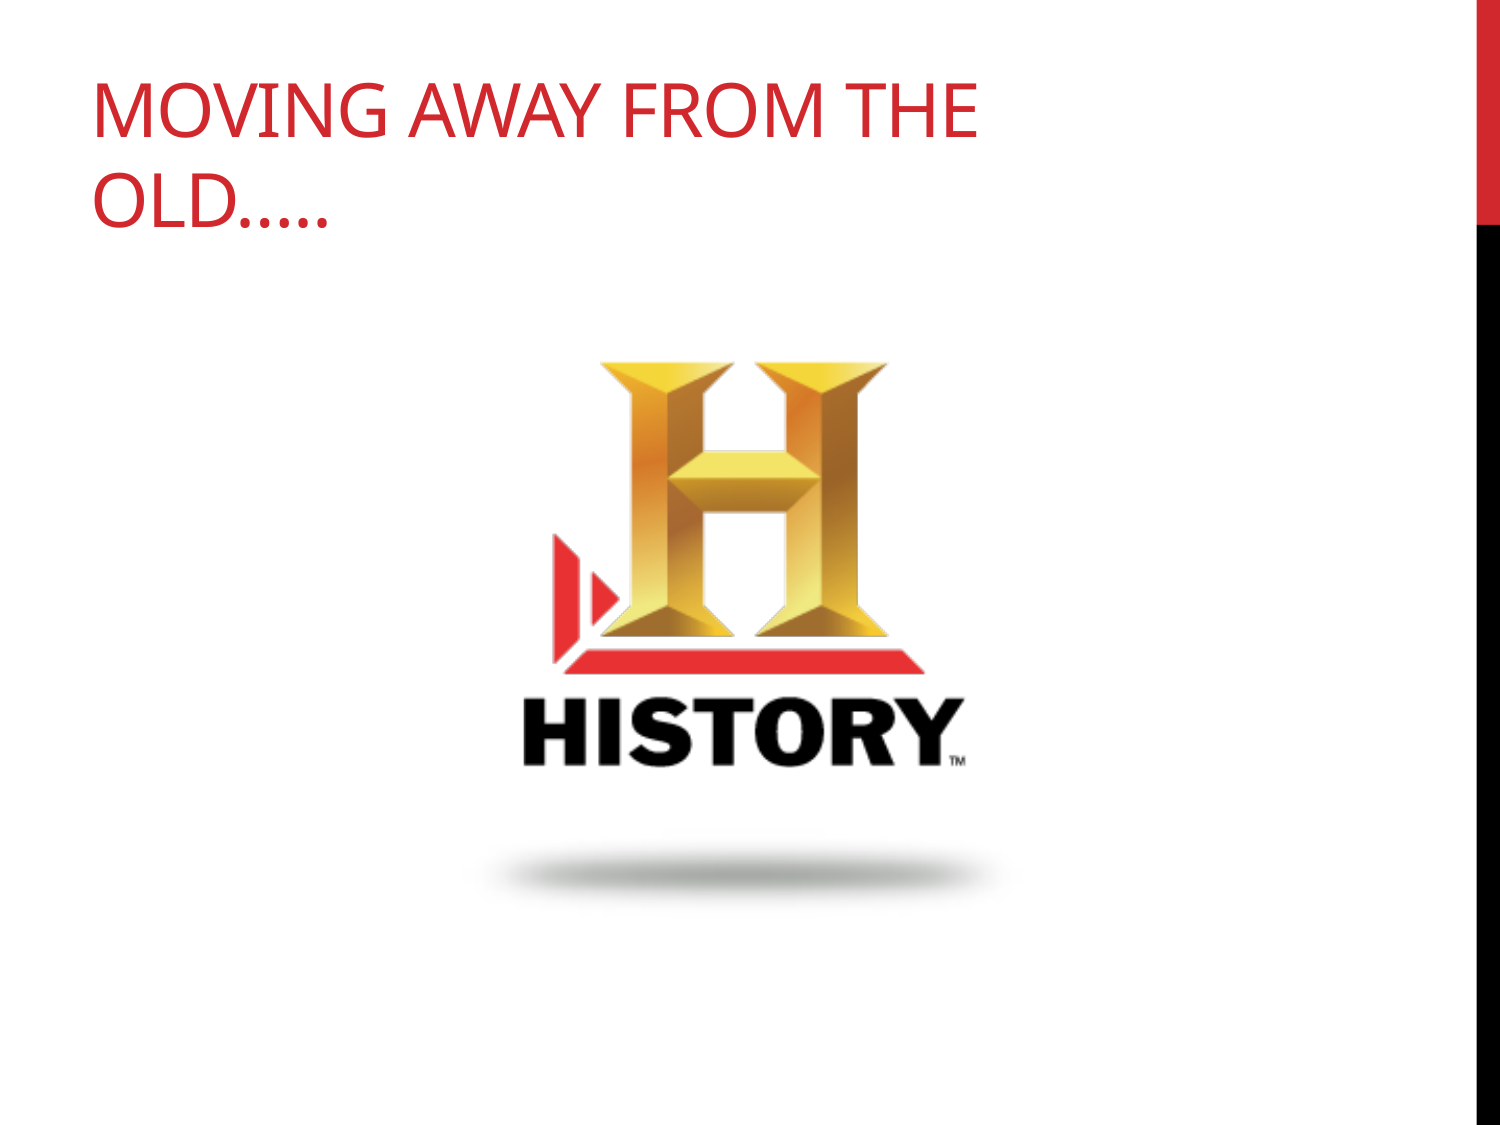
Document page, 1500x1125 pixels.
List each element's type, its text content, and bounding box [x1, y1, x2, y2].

picture [381, 231, 1100, 950]
title Moving away from the old….. [75, 25, 1025, 250]
